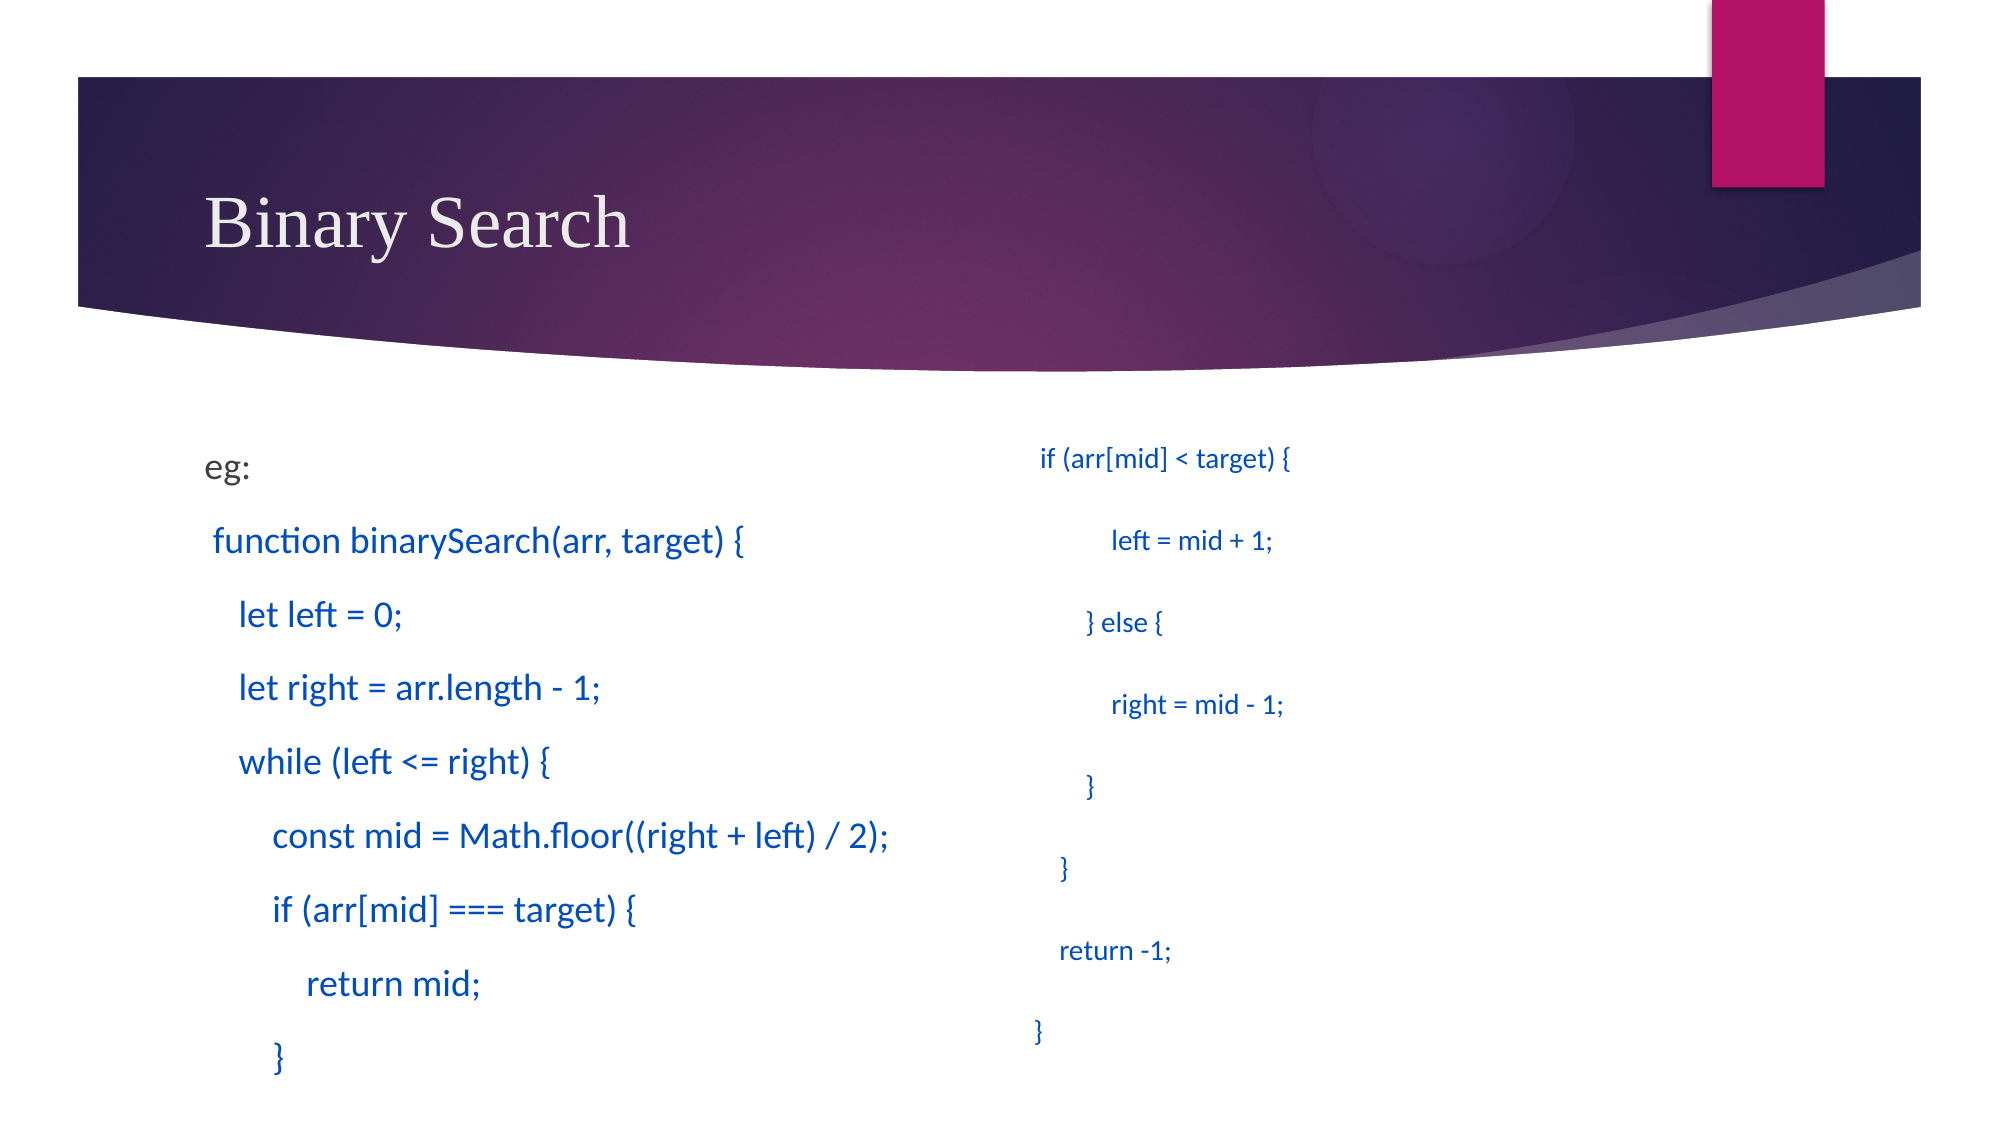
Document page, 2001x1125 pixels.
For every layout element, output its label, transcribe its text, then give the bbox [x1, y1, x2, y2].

list eg: function binarySearch(arr, target) { let left = 0; let right = arr.length - 1; while (left <= right) { const mid = Math.floor((right + left) / 2); if (arr[mid] === target) { return mid; } [189, 427, 981, 1099]
list if (arr[mid] < target) { left = mid + 1; } else { right = mid - 1; } } return -1; } console.log(binarySearch([4,5,6],9)); [1018, 427, 1810, 988]
title Binary Search [189, 159, 1627, 276]
